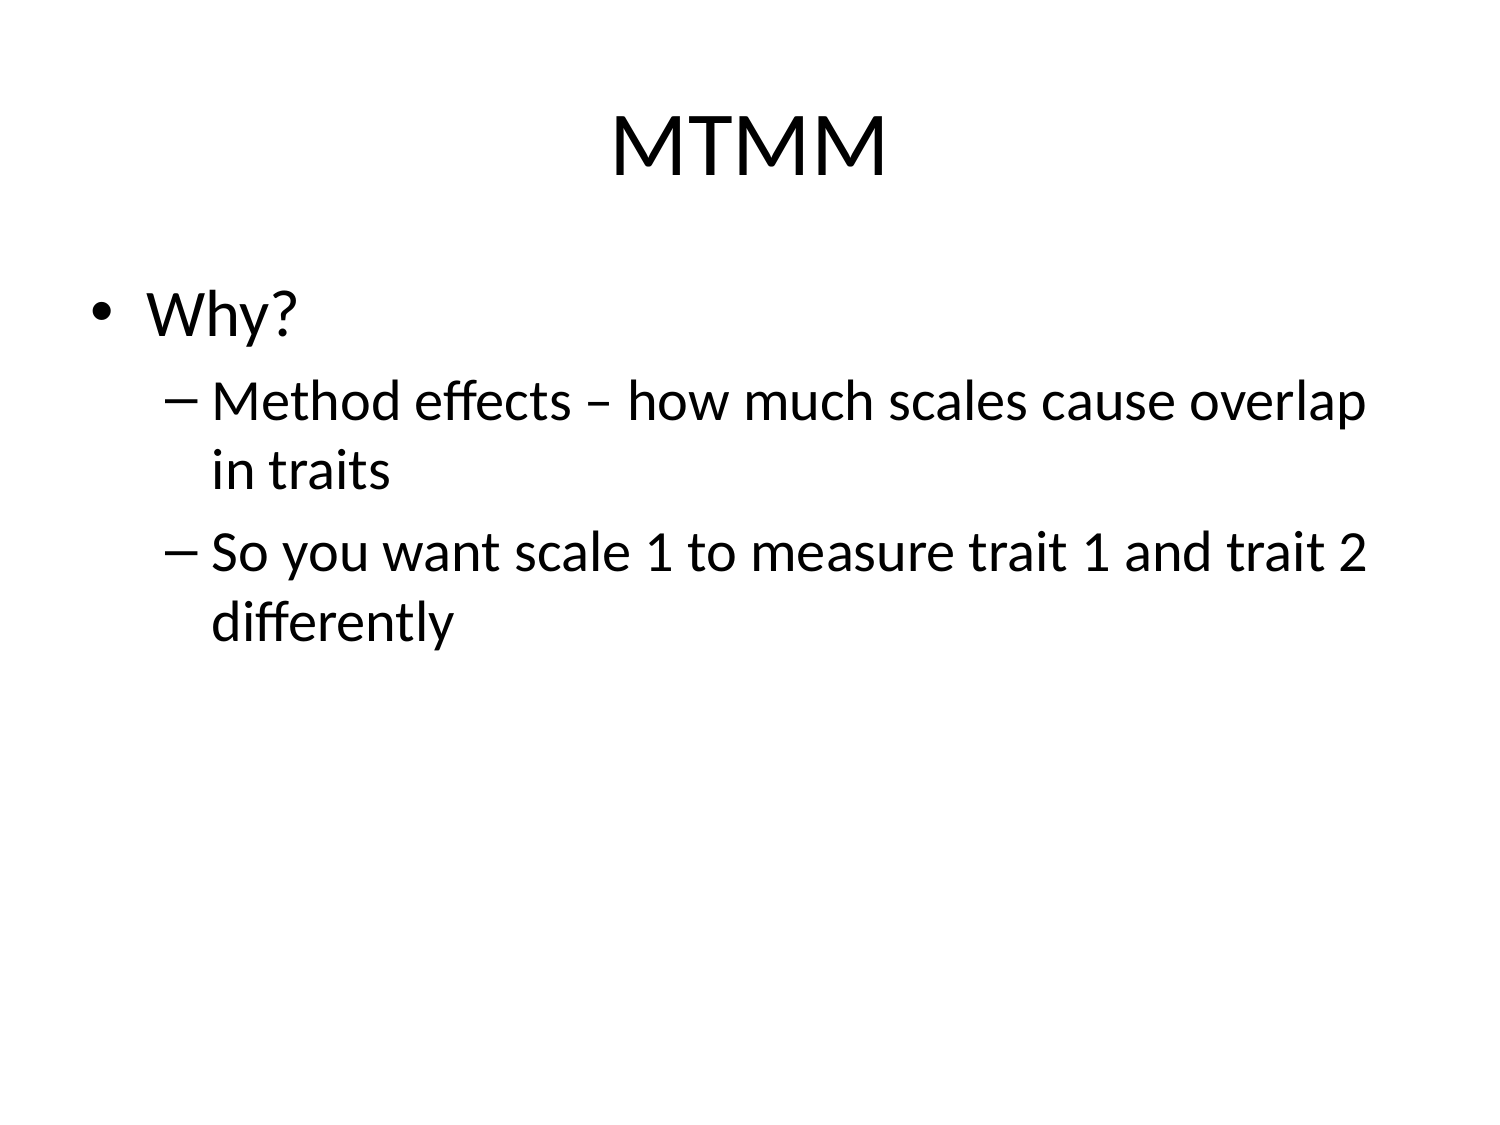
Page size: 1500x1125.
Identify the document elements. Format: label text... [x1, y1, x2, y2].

title MTMM [75, 45, 1425, 233]
list Why? Method effects – how much scales cause overlap in traits So you want scale 1 to measure trait 1 and trait 2 differently [75, 262, 1425, 1005]
